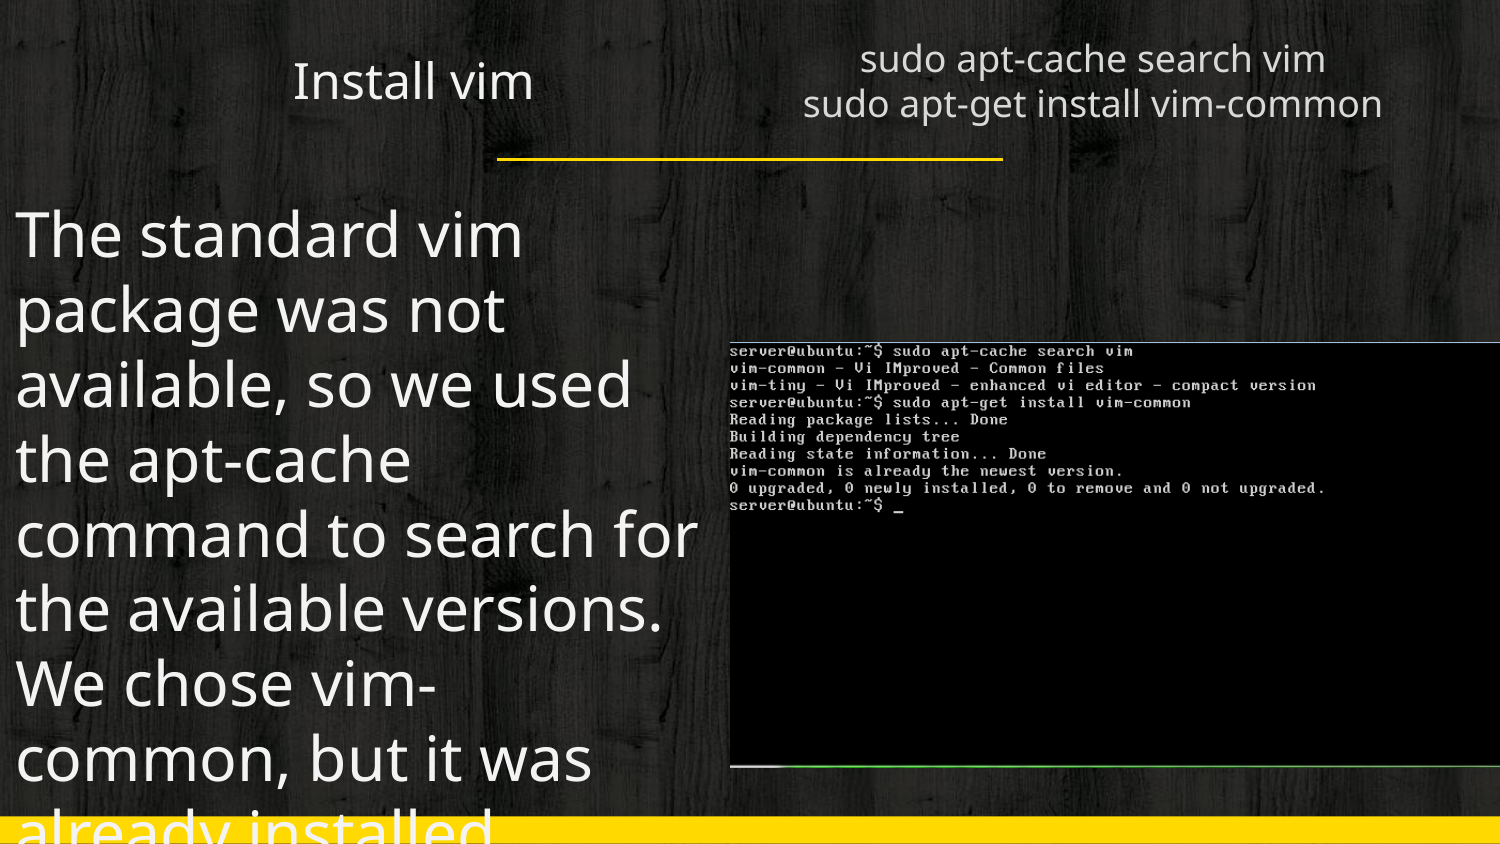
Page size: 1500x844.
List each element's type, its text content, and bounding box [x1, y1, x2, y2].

title sudo apt-cache search vim sudo apt-get install vim-common [753, 0, 1433, 160]
list The standard vim package was not available, so we used the apt-cache command to search for the available versions. We chose vim-common, but it was already installed. [0, 179, 731, 836]
picture [0, 0, 1500, 816]
title Install vim [75, 0, 753, 160]
